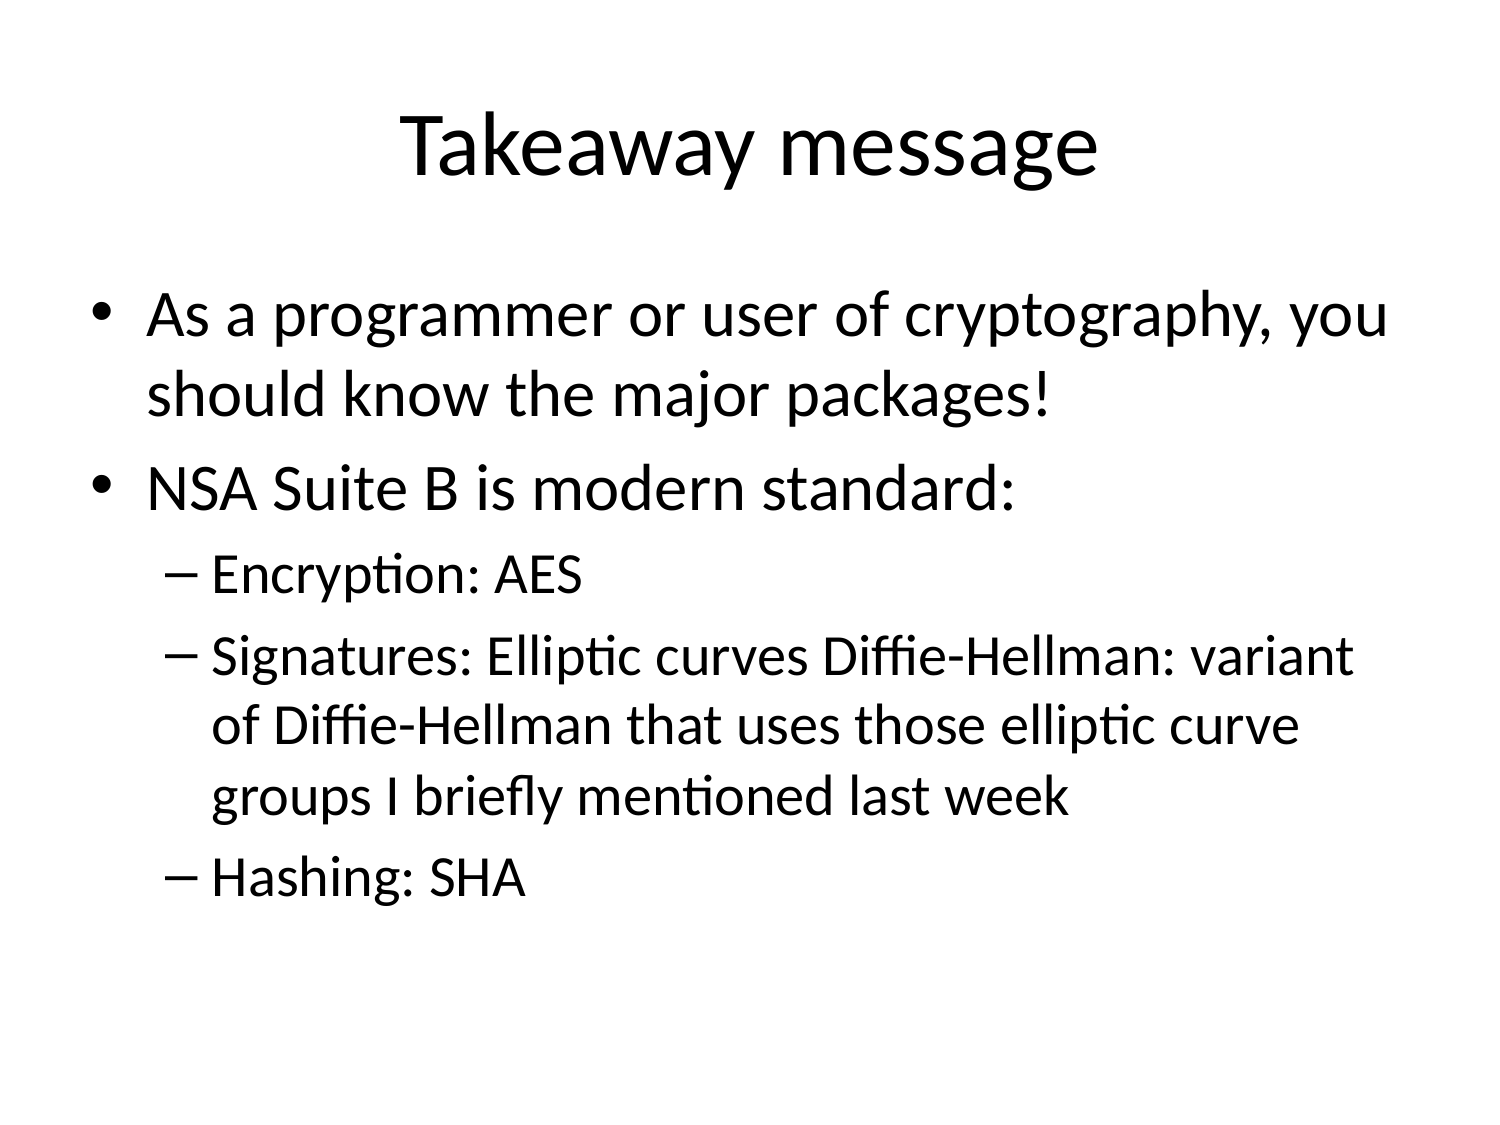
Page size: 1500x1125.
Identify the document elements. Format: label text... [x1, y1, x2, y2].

title Takeaway message [75, 45, 1425, 233]
list As a programmer or user of cryptography, you should know the major packages! NSA Suite B is modern standard: Encryption: AES Signatures: Elliptic curves Diffie-Hellman: variant of Diffie-Hellman that uses those elliptic curve groups I briefly mentioned last week Hashing: SHA [75, 262, 1425, 1005]
